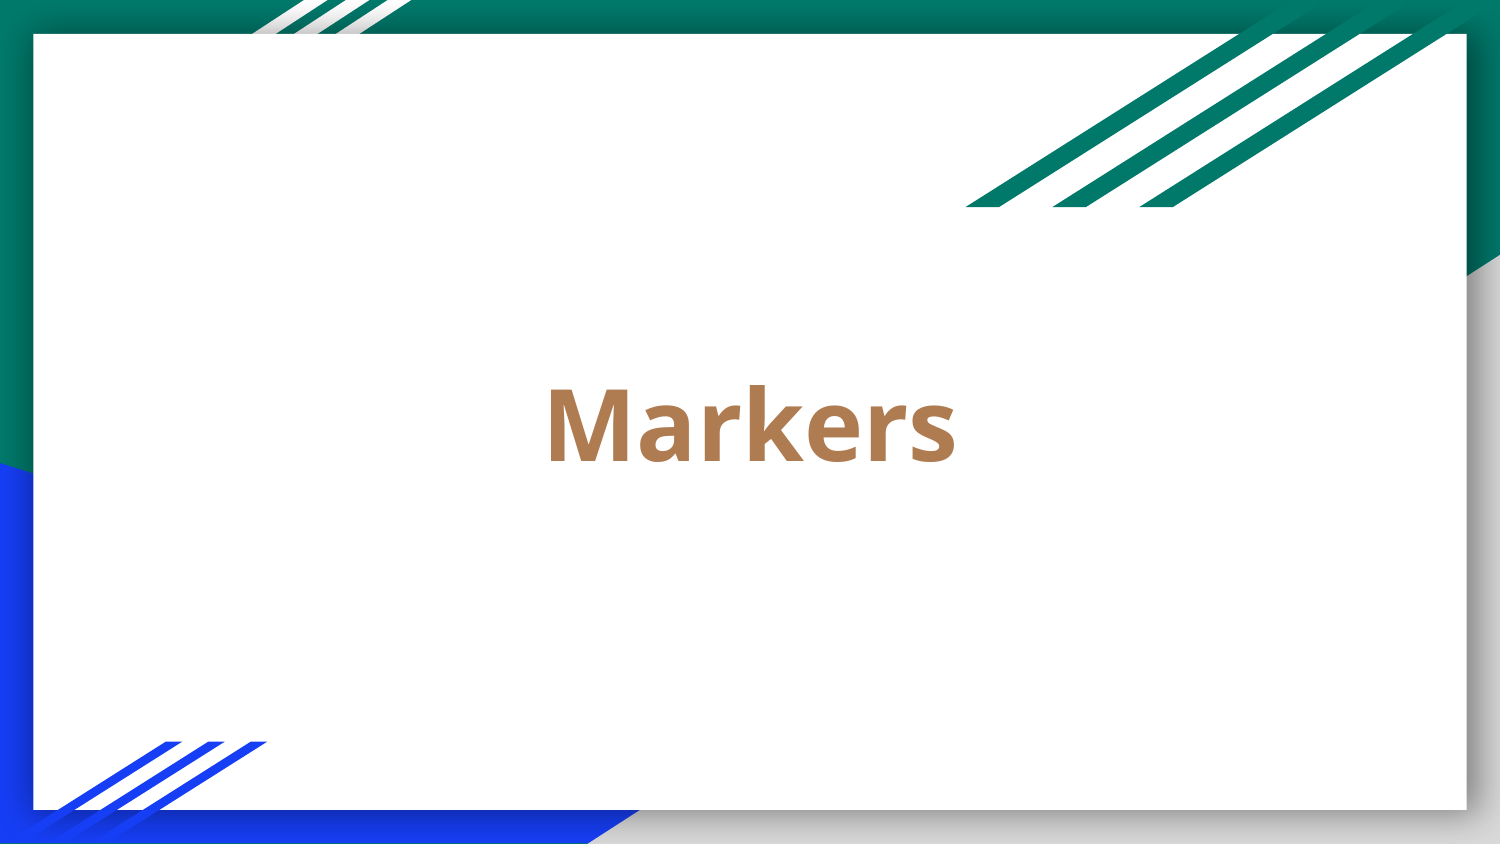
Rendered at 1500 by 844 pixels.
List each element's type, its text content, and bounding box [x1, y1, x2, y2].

title Markers [228, 213, 1274, 630]
